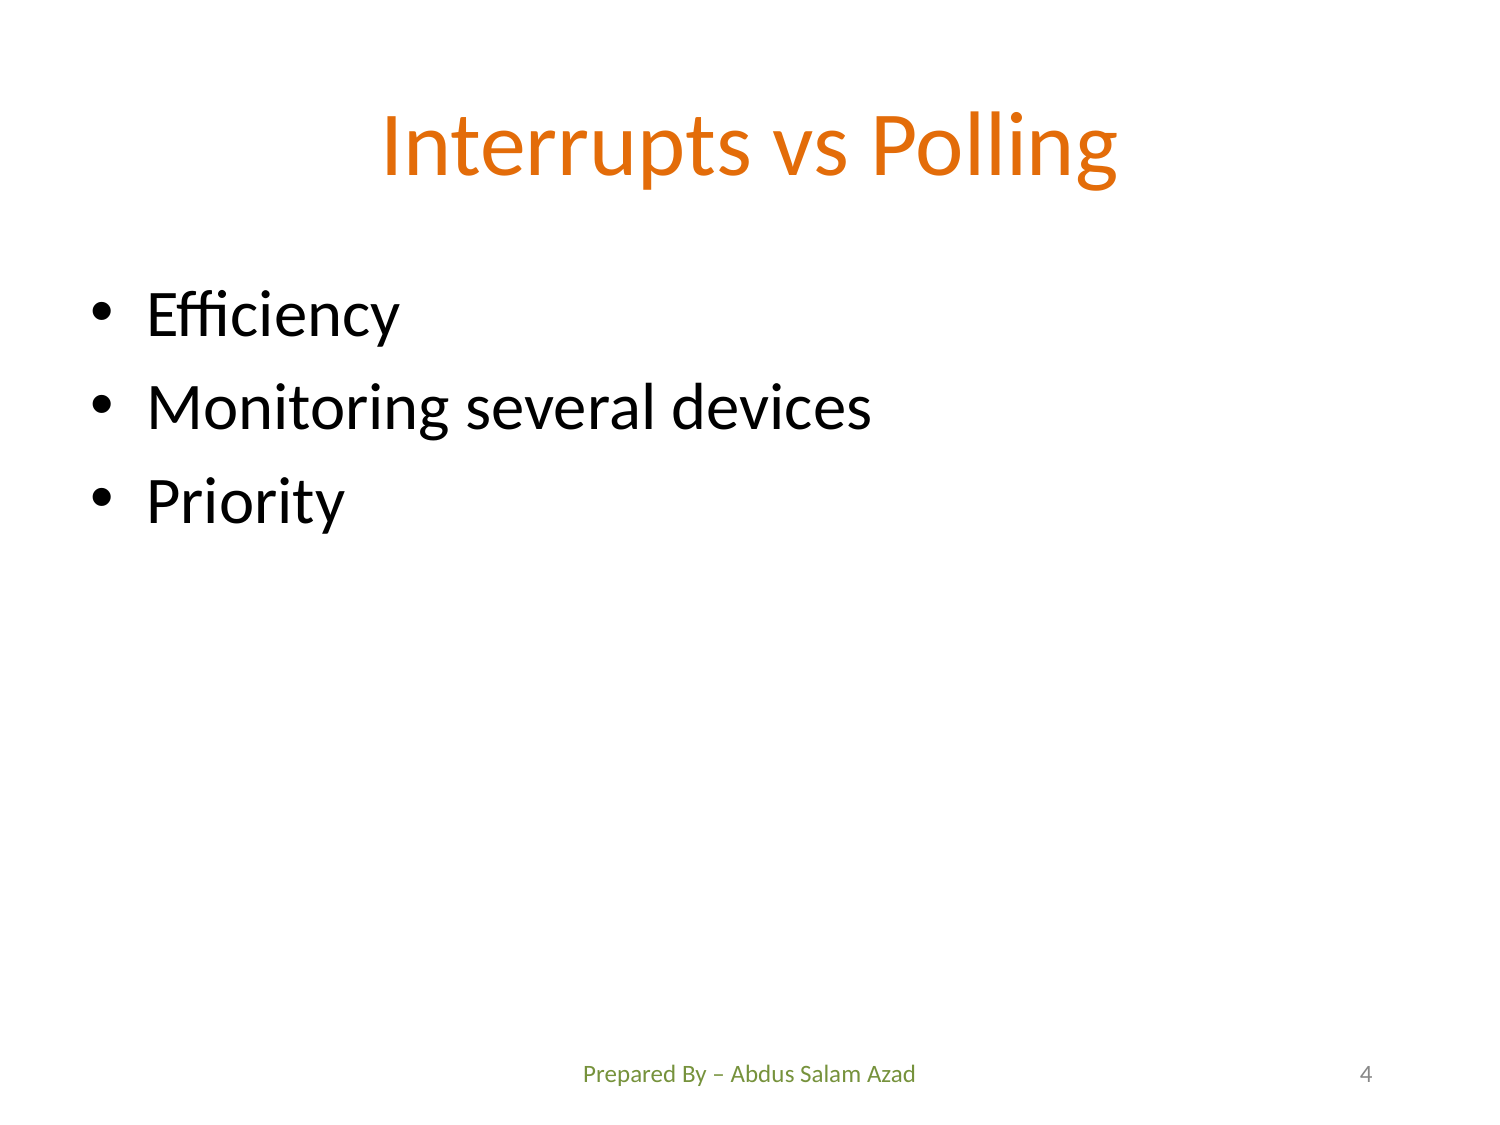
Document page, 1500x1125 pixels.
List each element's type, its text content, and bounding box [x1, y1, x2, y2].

footer Prepared By – Abdus Salam Azad [512, 1042, 988, 1103]
list Efficiency Monitoring several devices Priority [75, 262, 1425, 1005]
slide_number 4 [1037, 1042, 1388, 1103]
title Interrupts vs Polling [75, 45, 1425, 233]
